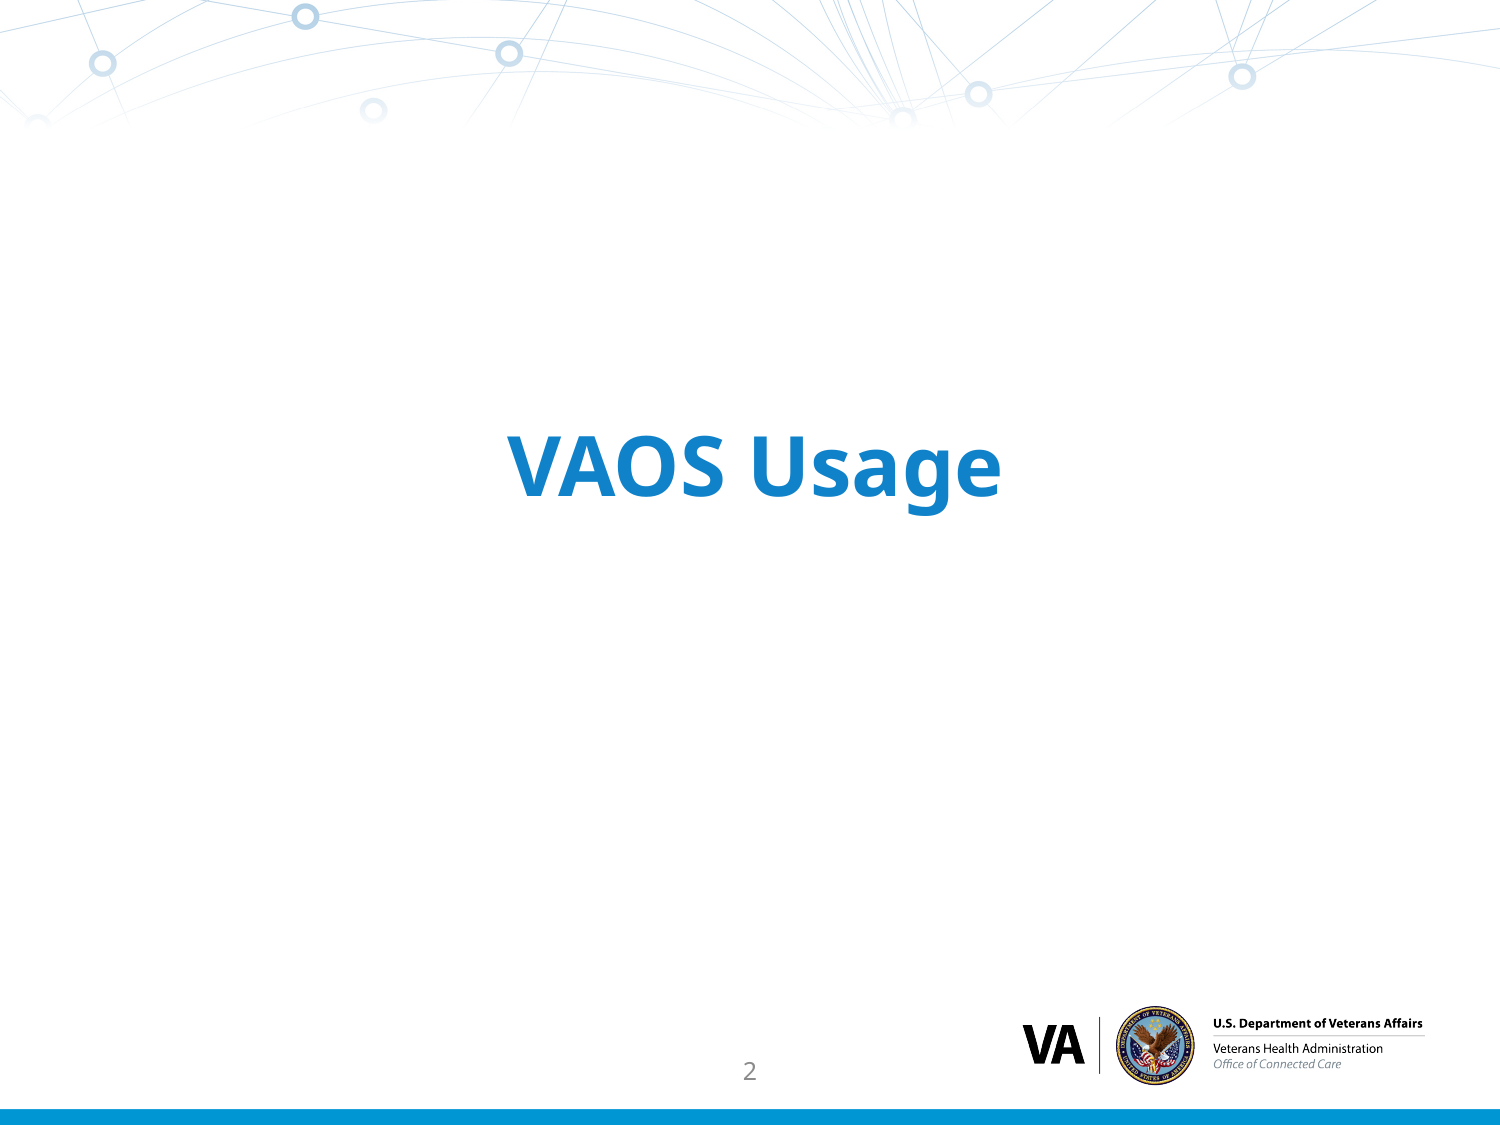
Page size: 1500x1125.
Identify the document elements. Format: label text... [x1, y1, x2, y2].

slide_number 2 [575, 1042, 925, 1103]
picture [0, 0, 1500, 1109]
title VAOS Usage [118, 405, 1394, 629]
